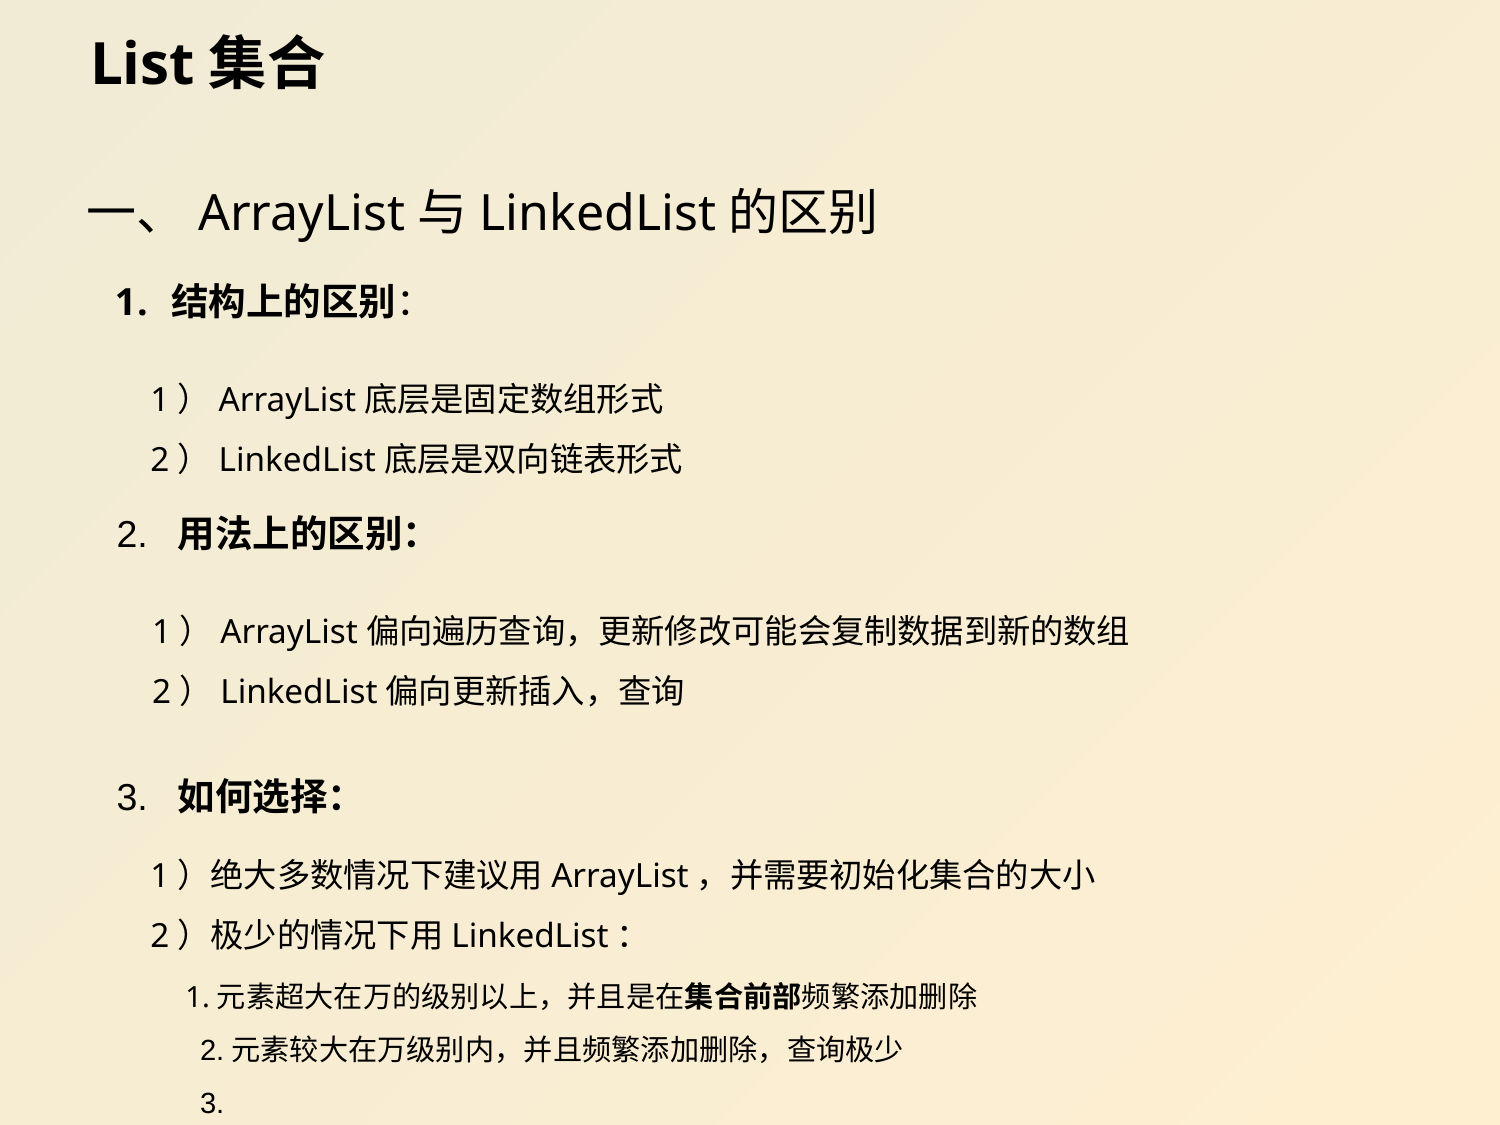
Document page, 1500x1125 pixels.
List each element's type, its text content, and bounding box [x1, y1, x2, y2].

title List集合 [75, 20, 1199, 102]
text_box 2. 用法上的区别： [101, 503, 971, 563]
text_box 1）绝大多数情况下建议用ArrayList，并需要初始化集合的大小 2）极少的情况下用LinkedList： 1.元素超大在万的级别以上，并且是在集合前部频繁添加删除 2.元素较大在万级别内，并且频繁添加删除，查询极少 3. [135, 827, 1365, 1125]
text_box 3. 如何选择： [101, 765, 971, 826]
text_box 结构上的区别： [100, 270, 969, 331]
text_box 1）ArrayList底层是固定数组形式 2）LinkedList底层是双向链表形式 [135, 350, 1365, 486]
text_box 一、ArrayList与LinkedList的区别 [71, 172, 894, 248]
text_box 1）ArrayList偏向遍历查询，更新修改可能会复制数据到新的数组 2）LinkedList偏向更新插入，查询 [137, 583, 1366, 718]
